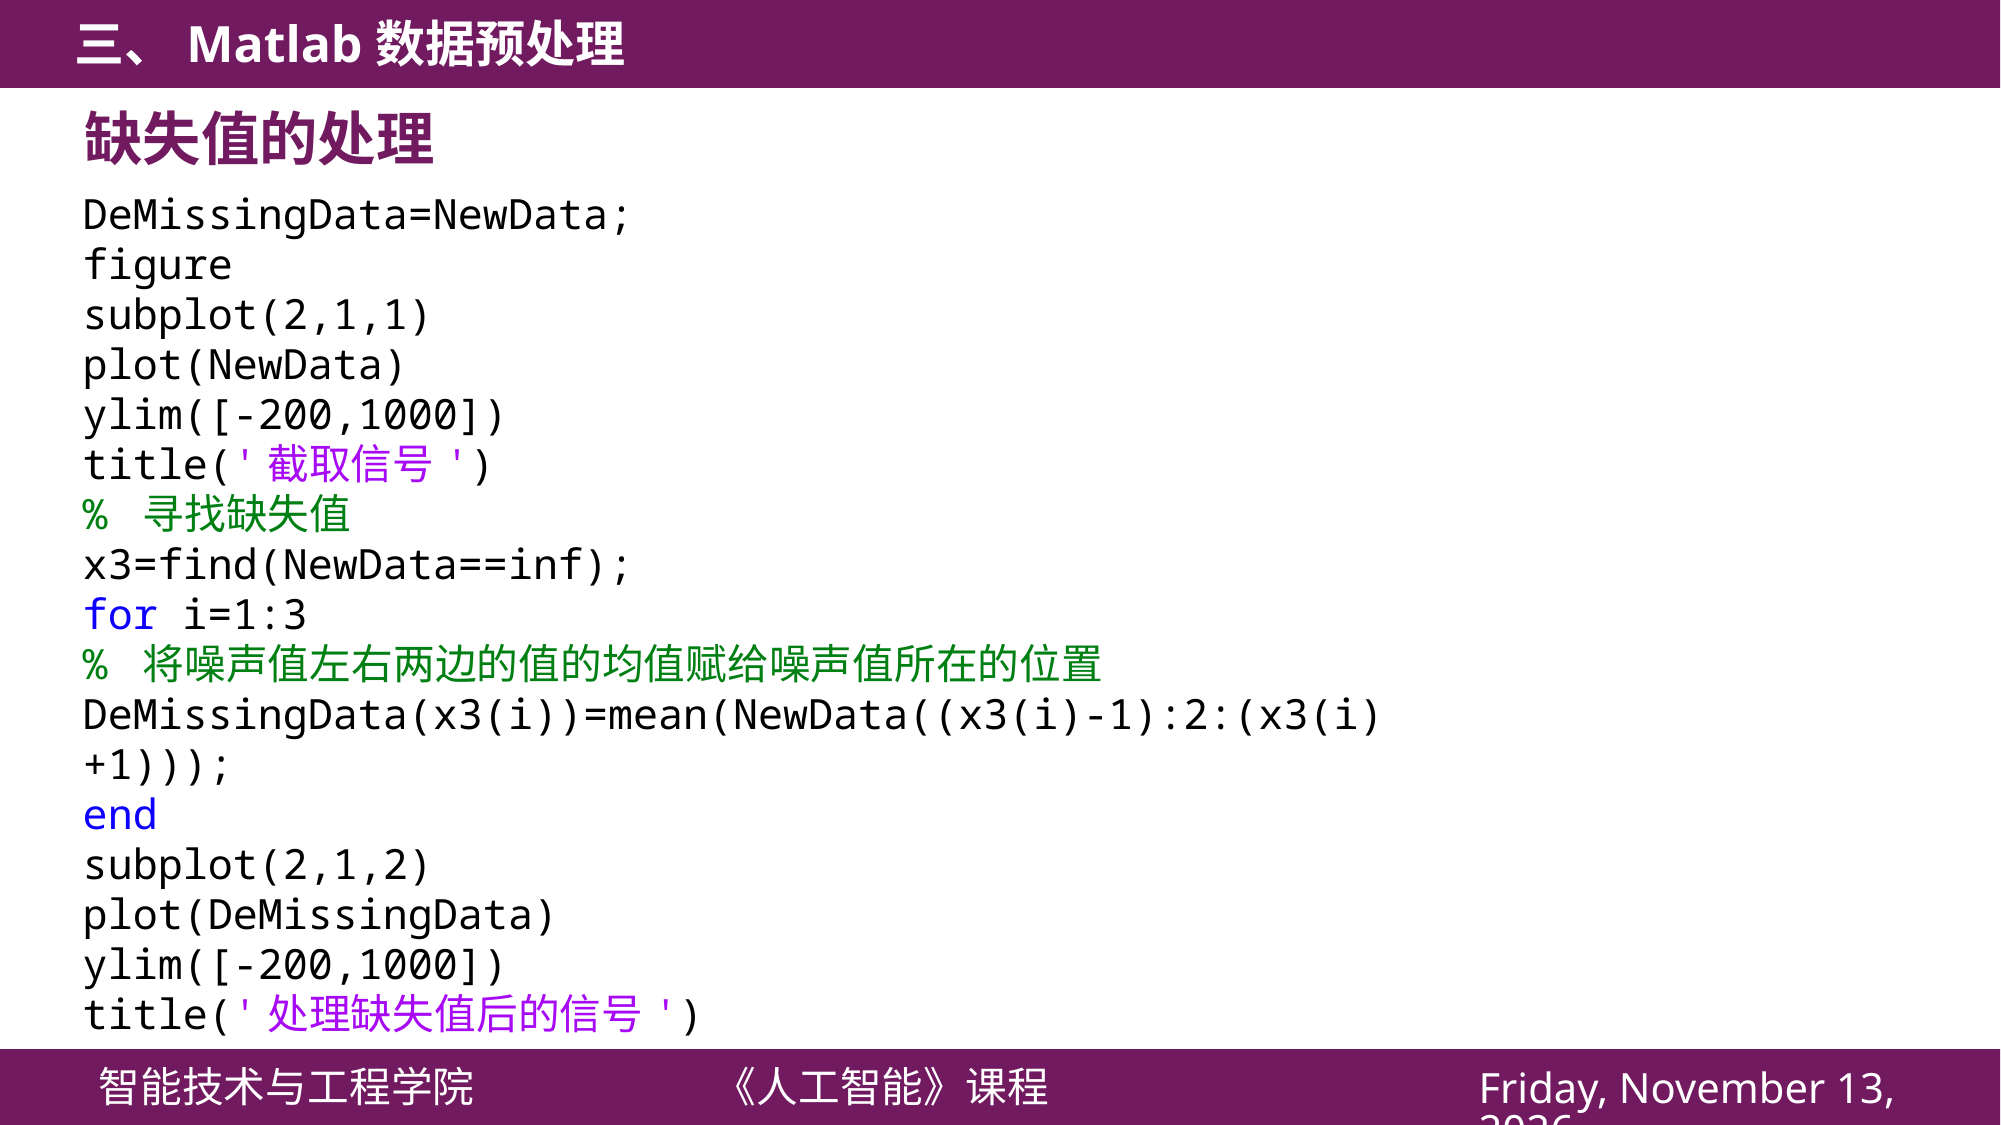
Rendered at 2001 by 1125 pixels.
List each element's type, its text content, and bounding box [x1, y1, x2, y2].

text_box DeMissingData=NewData; figure subplot(2,1,1) plot(NewData) ylim([-200,1000]) title('截取信号') % 寻找缺失值 x3=find(NewData==inf); for i=1:3 % 将噪声值左右两边的值的均值赋给噪声值所在的位置 DeMissingData(x3(i))=mean(NewData((x3(i)-1):2:(x3(i)+1))); end subplot(2,1,2) plot(DeMissingData) ylim([-200,1000]) title('处理缺失值后的信号') [67, 180, 1425, 1046]
text_box 缺失值的处理 [70, 94, 450, 180]
